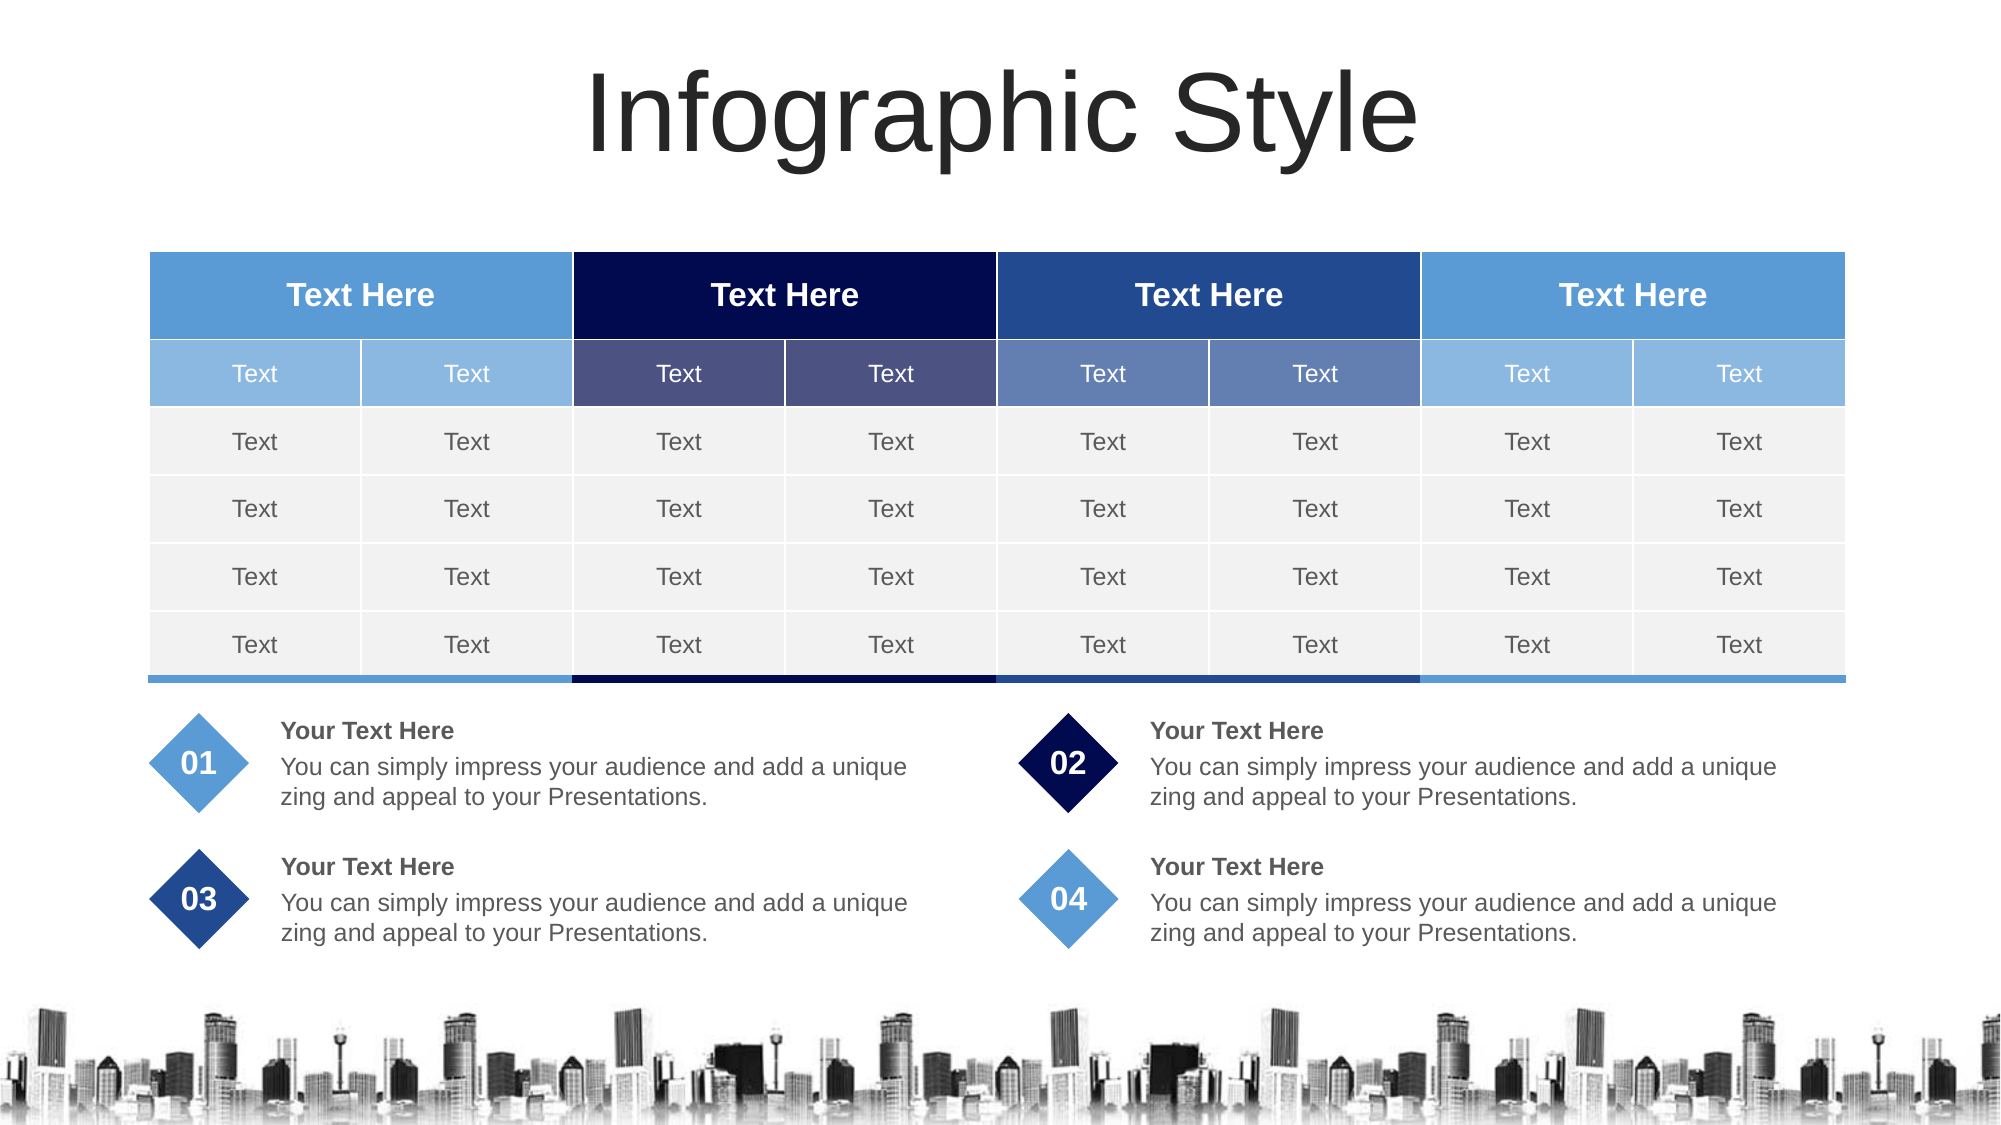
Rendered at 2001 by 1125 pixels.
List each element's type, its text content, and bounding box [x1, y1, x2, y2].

table_cell Text [1210, 544, 1420, 610]
table_cell Text [786, 612, 996, 675]
table_cell Text [786, 476, 996, 542]
table_cell Text [1634, 612, 1845, 675]
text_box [163, 863, 235, 935]
table_cell Text [1634, 340, 1845, 406]
table_cell Text [574, 408, 784, 474]
list Infographic Style [53, 55, 1952, 175]
table_cell Text [362, 612, 572, 675]
table_header Text Here [1422, 252, 1845, 339]
table_cell Text [1634, 476, 1845, 542]
table_cell Text [1422, 544, 1632, 610]
table_header Text Here [574, 252, 996, 339]
picture [0, 0, 2001, 1125]
table_cell Text [1422, 612, 1632, 675]
table_cell Text [786, 544, 996, 610]
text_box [1135, 707, 1846, 819]
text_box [1032, 727, 1104, 799]
table_cell Text [1210, 340, 1420, 406]
table_cell Text [1210, 476, 1420, 542]
table_cell Text [1422, 340, 1632, 406]
table_cell Text [998, 544, 1208, 610]
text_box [1135, 843, 1846, 955]
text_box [1033, 863, 1105, 935]
table_cell Text [1422, 476, 1632, 542]
table_cell Text [786, 408, 996, 474]
table_cell Text [574, 544, 784, 610]
table_cell Text [998, 408, 1208, 474]
table_cell Text [1634, 544, 1845, 610]
table_cell Text [362, 476, 572, 542]
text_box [265, 843, 977, 955]
table_cell Text [998, 612, 1208, 675]
table_cell Text [150, 544, 360, 610]
table_cell Text [1634, 408, 1845, 474]
table_cell Text [150, 340, 360, 406]
table_cell Text [150, 476, 360, 542]
table_cell Text [150, 408, 360, 474]
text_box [163, 727, 235, 799]
table_cell Text [362, 340, 572, 406]
table_cell Text [150, 612, 360, 675]
table_cell Text [362, 408, 572, 474]
table_cell Text [1210, 408, 1420, 474]
table_cell Text [574, 612, 784, 675]
table_cell Text [786, 340, 996, 406]
table_header Text Here [150, 252, 572, 339]
table_cell Text [574, 340, 784, 406]
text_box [265, 707, 977, 819]
table_cell Text [1422, 408, 1632, 474]
table_cell Text [574, 476, 784, 542]
table_cell Text [1210, 612, 1420, 675]
table_cell Text [998, 340, 1208, 406]
table_cell Text [362, 544, 572, 610]
table_header Text Here [998, 252, 1420, 339]
table_cell Text [998, 476, 1208, 542]
